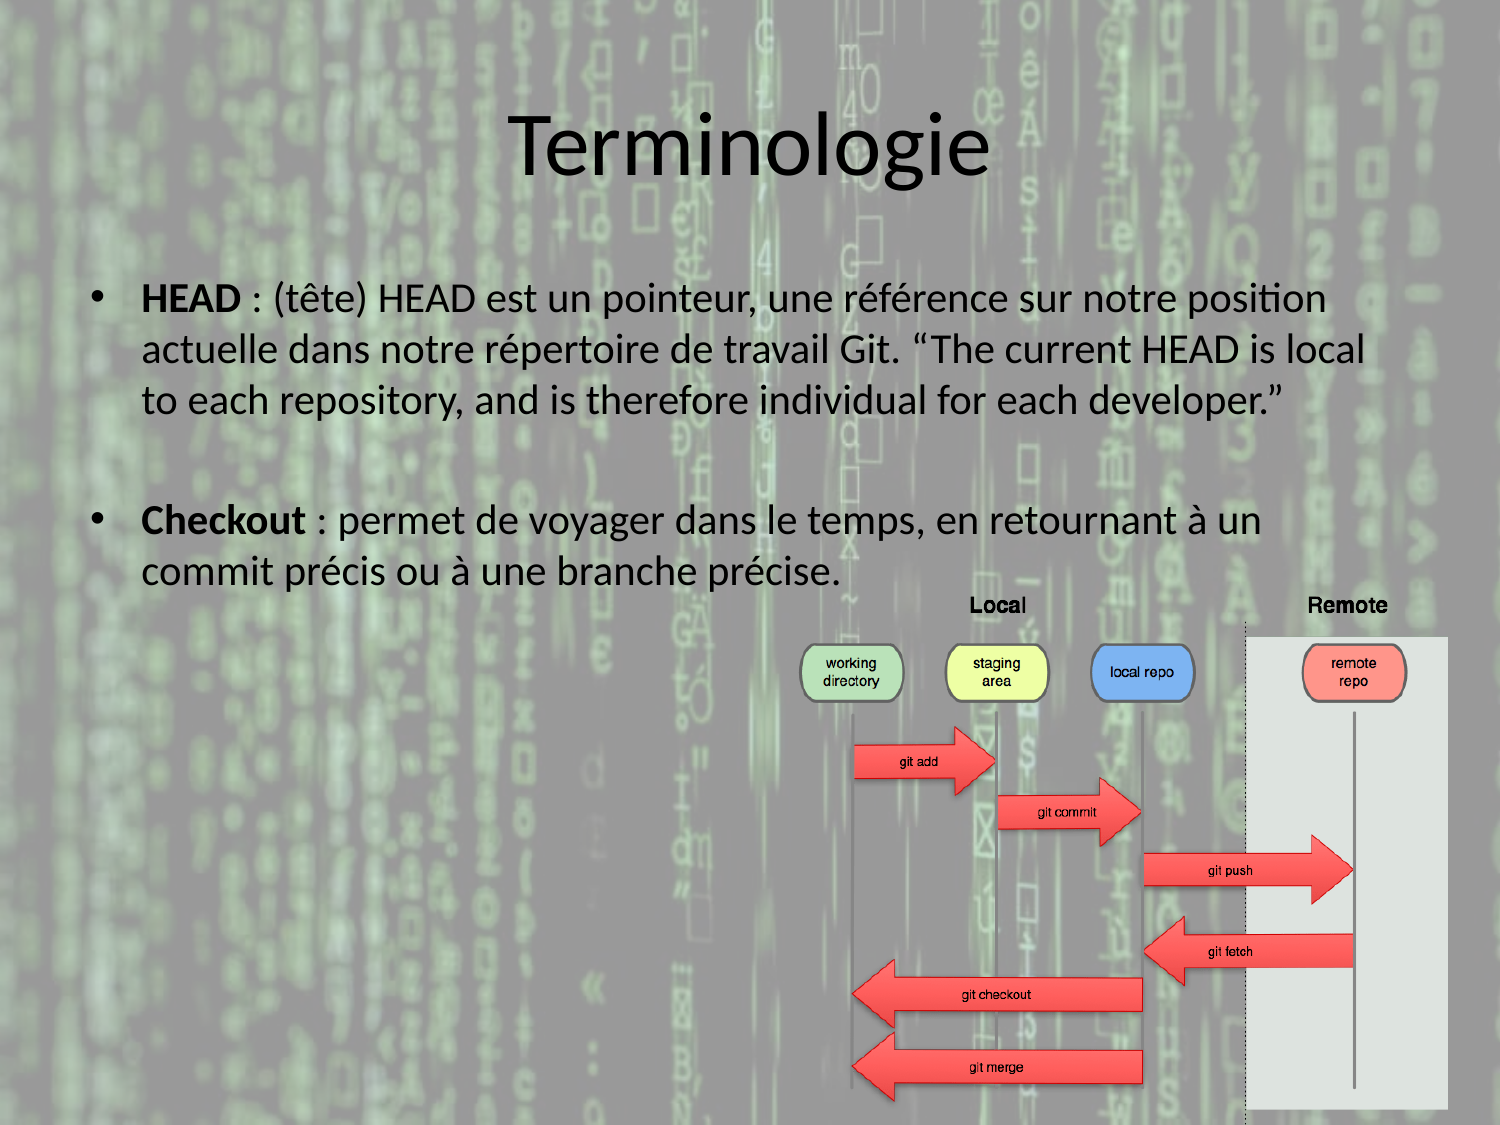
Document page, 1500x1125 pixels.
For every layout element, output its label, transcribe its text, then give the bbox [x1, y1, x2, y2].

title Terminologie [75, 45, 1425, 233]
picture [796, 591, 1448, 1125]
list HEAD : (tête) HEAD est un pointeur, une référence sur notre position actuelle dans notre répertoire de travail Git. “The current HEAD is local to each repository, and is therefore individual for each developer.” Checkout : permet de voyager dans le temps, en retournant à un commit précis ou à une branche précise. [75, 262, 1395, 622]
